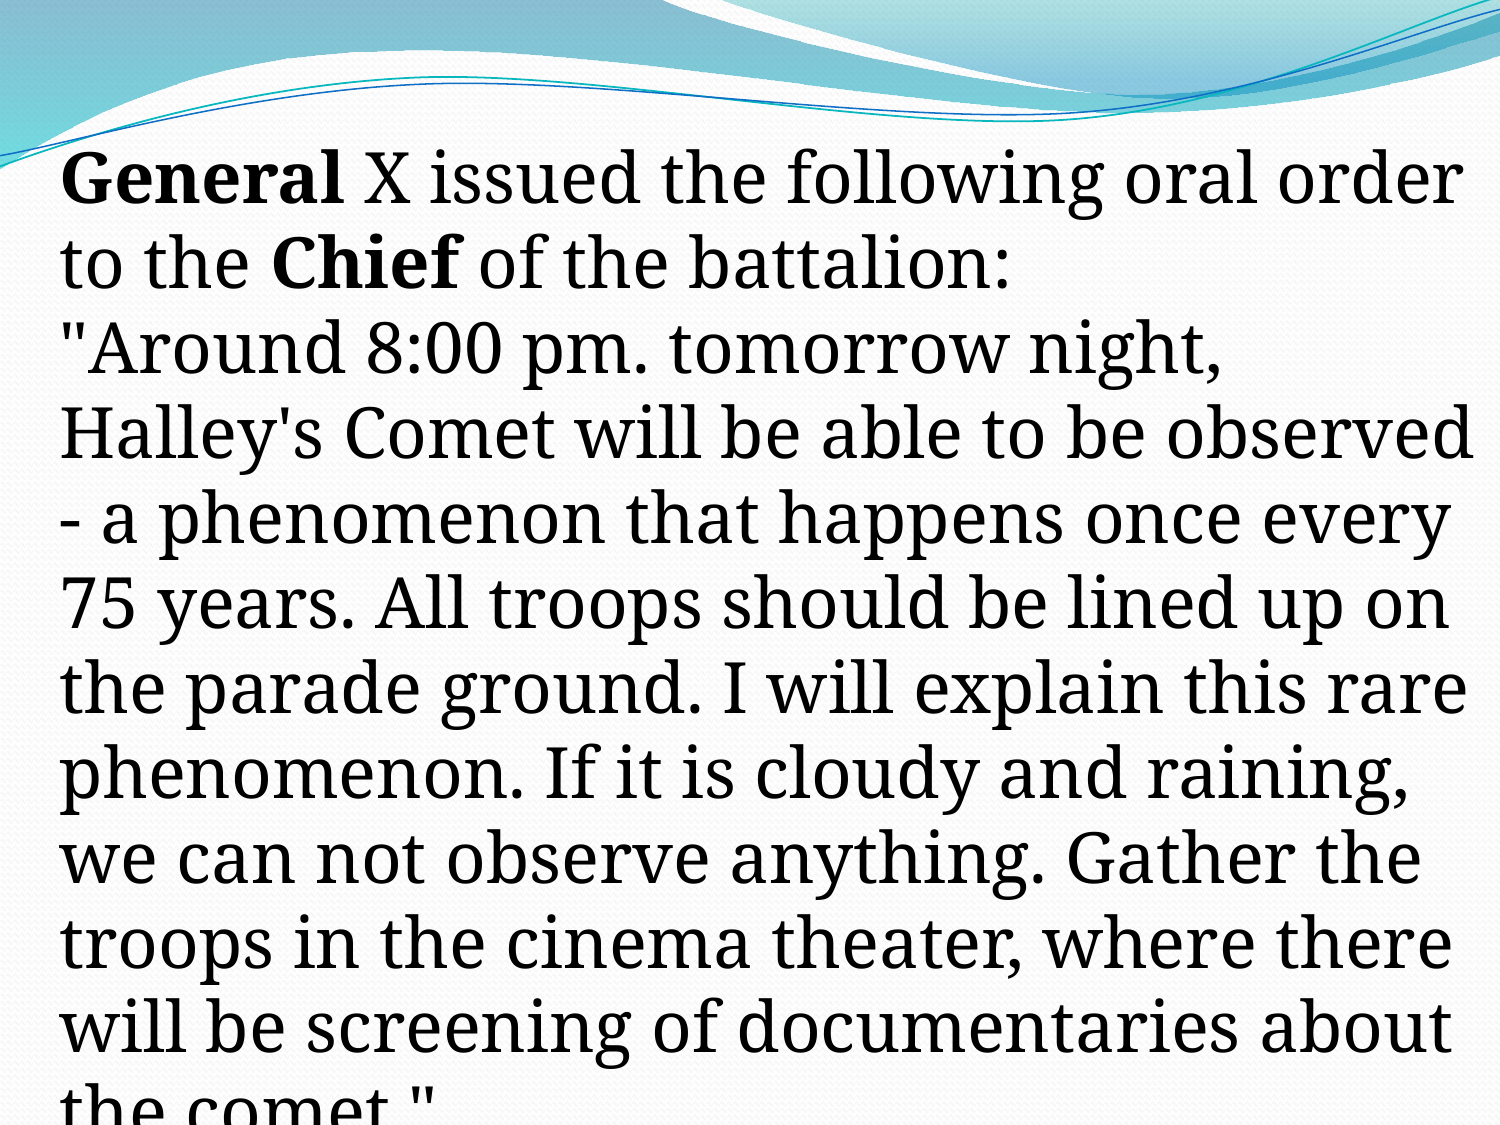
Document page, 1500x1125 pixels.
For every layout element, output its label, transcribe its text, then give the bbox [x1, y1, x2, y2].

list General X issued the following oral order to the Chief of the battalion: "Аround 8:00 pm. tomorrow night, Halley's Comet will be able to be observed - a phenomenon that happens once every 75 years. All troops should be lined up on the parade ground. I will explain this rare phenomenon. If it is cloudy and raining, we can not observe anything. Gather the troops in the cinema theater, where there will be screening of documentaries about the comet." [0, 125, 1500, 1107]
